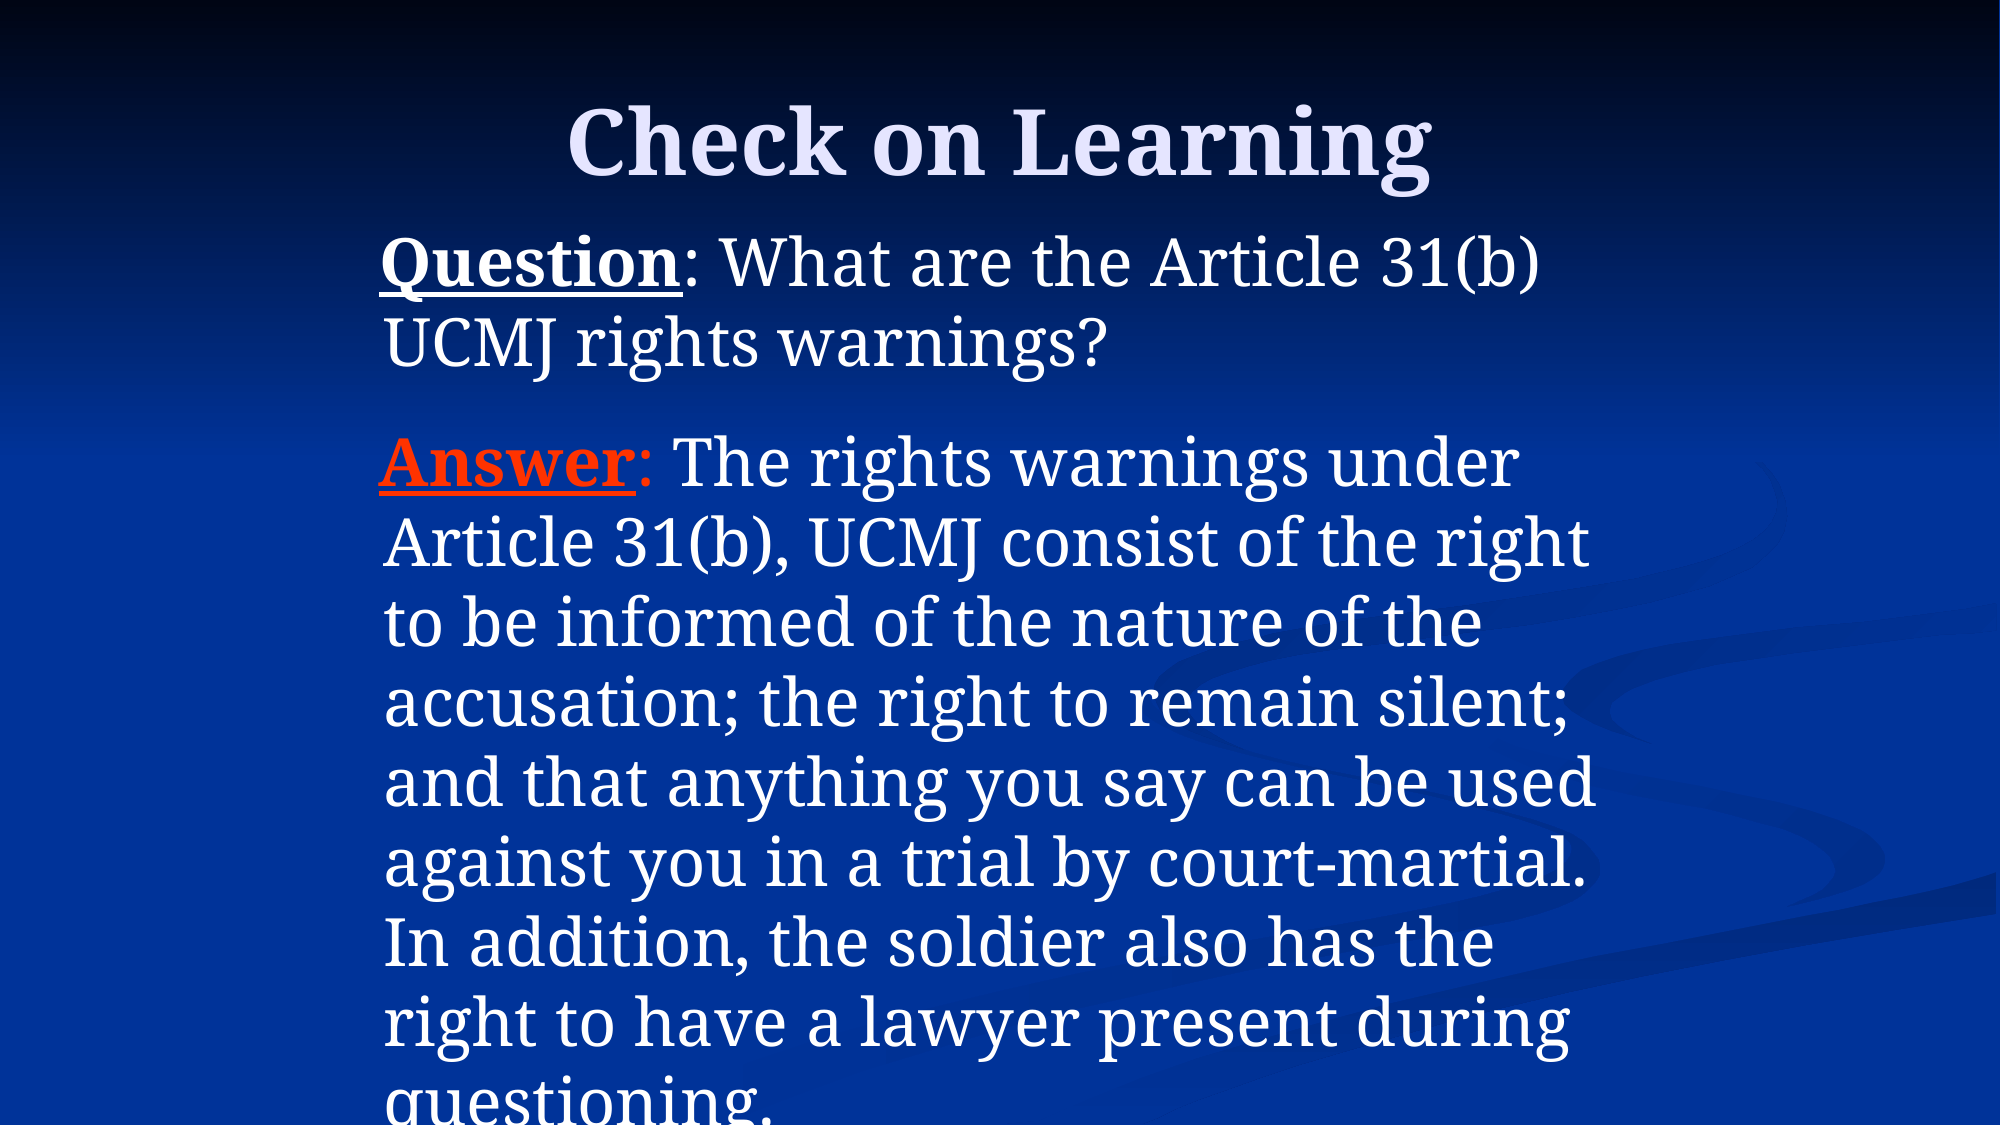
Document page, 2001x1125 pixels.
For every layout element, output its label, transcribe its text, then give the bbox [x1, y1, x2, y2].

title Check on Learning [99, 45, 1900, 233]
text_box Answer: The rights warnings under Article 31(b), UCMJ consist of the right to be informed of the nature of the accusation; the right to remain silent; and that anything you say can be used against you in a trial by court-martial. In addition, the soldier also has the right to have a lawyer present during questioning. [312, 412, 1663, 763]
list Question: What are the Article 31(b) UCMJ rights warnings? [312, 212, 1663, 412]
